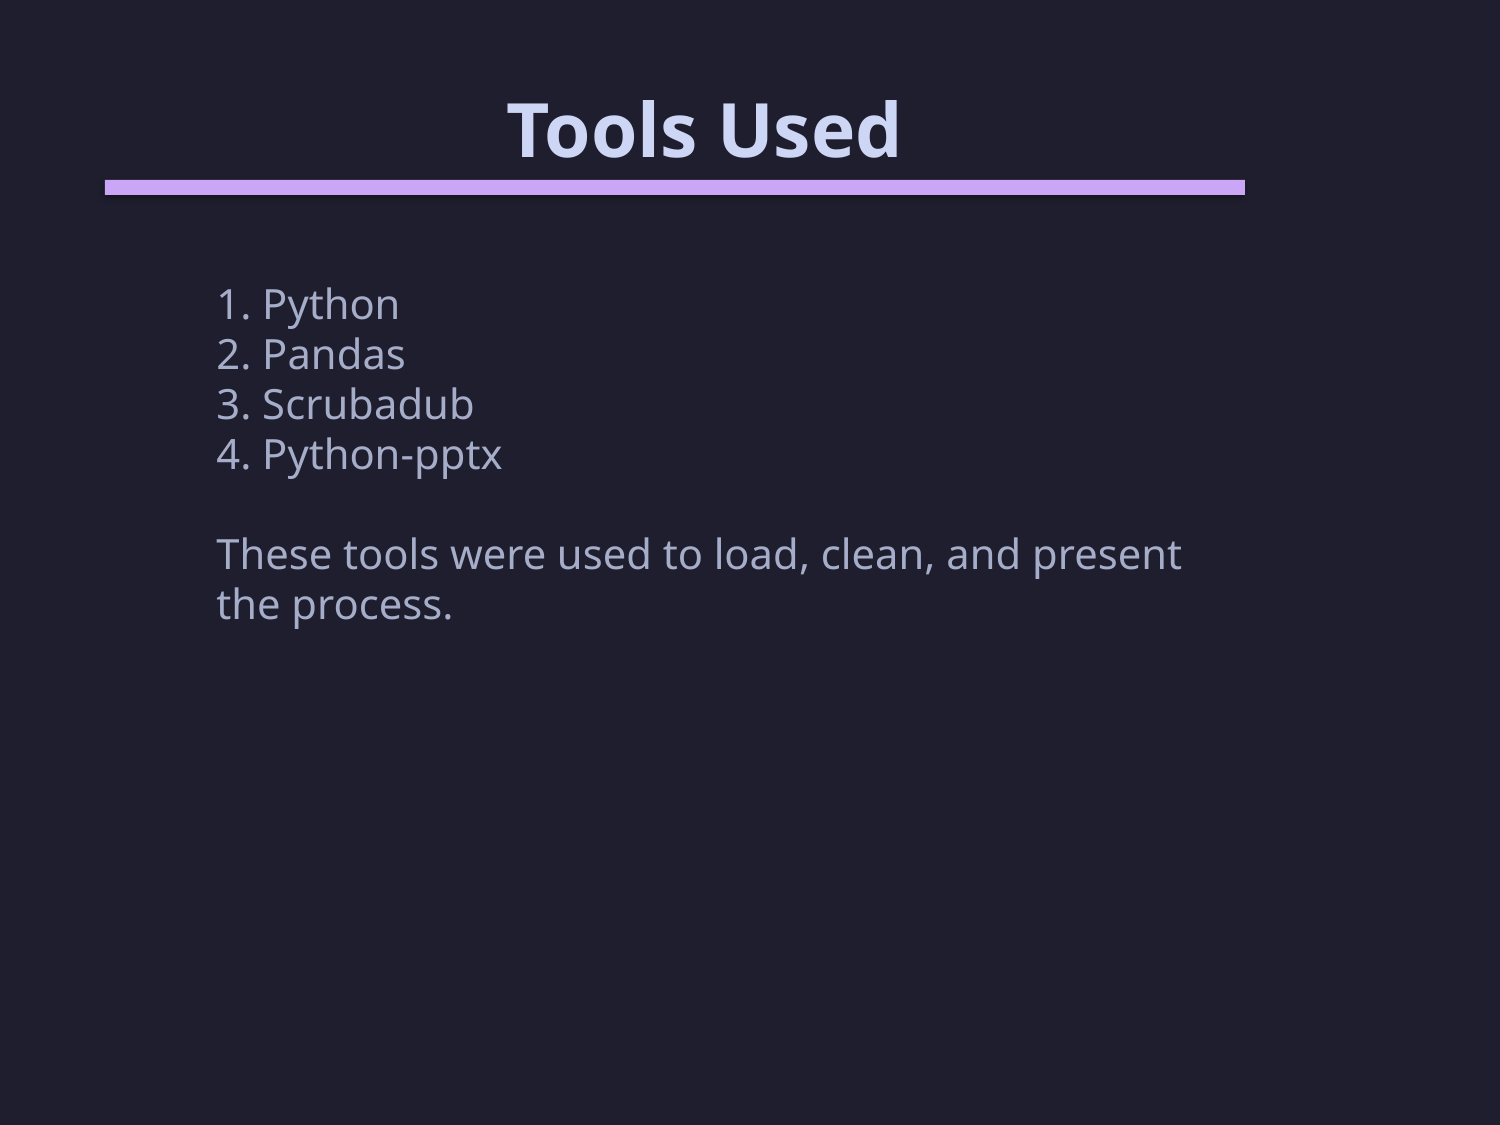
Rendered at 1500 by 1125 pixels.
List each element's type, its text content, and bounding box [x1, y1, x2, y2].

text_box Tools Used [491, 74, 919, 178]
text_box 1. Python 2. Pandas 3. Scrubadub 4. Python-pptx These tools were used to load, clean, and present the process. [201, 224, 1209, 635]
text_box [104, 179, 1246, 196]
